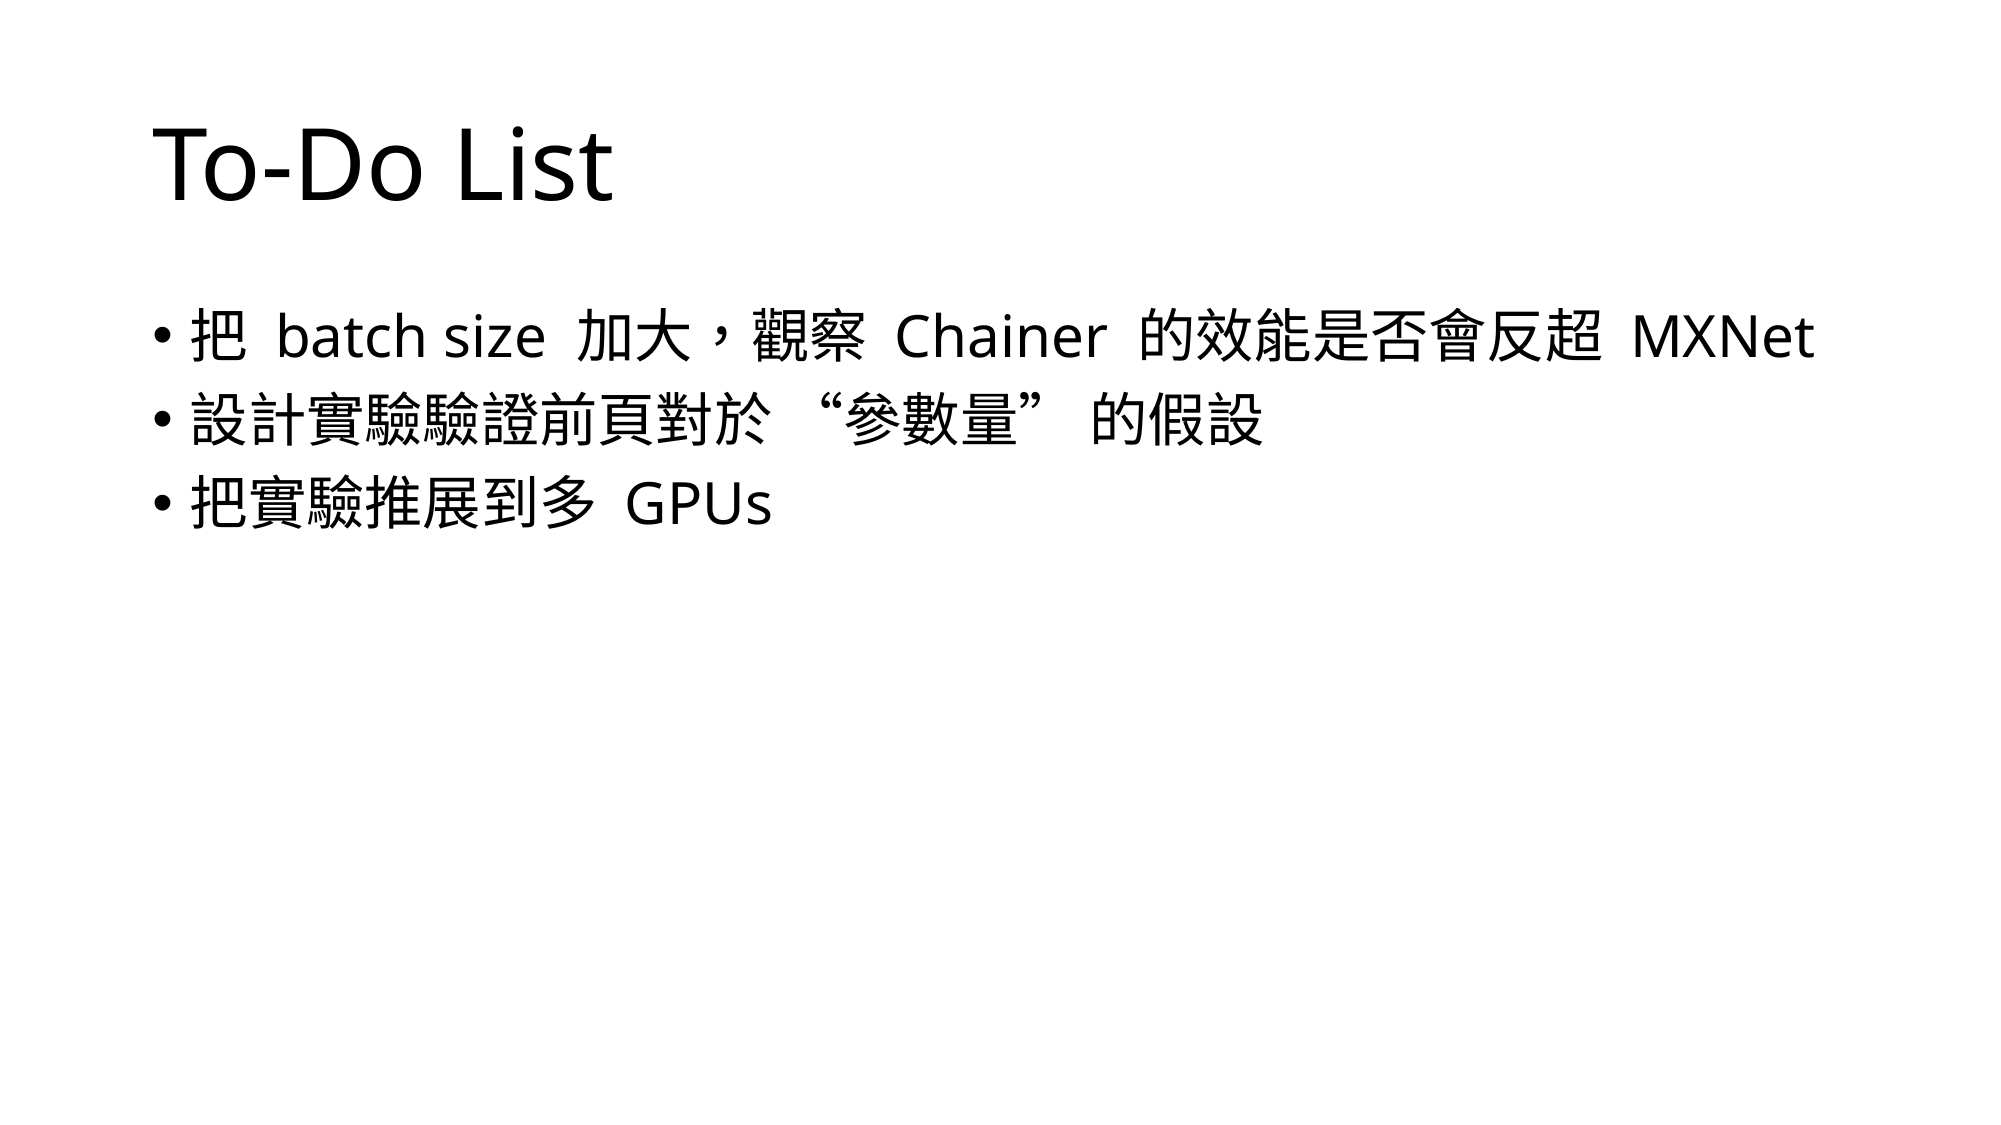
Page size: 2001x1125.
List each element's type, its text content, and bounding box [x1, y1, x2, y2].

title To-Do List [137, 59, 1863, 278]
list 把 batch size 加大，觀察 Chainer 的效能是否會反超 MXNet 設計實驗驗證前頁對於 “參數量” 的假設 把實驗推展到多 GPUs [137, 299, 1863, 1014]
